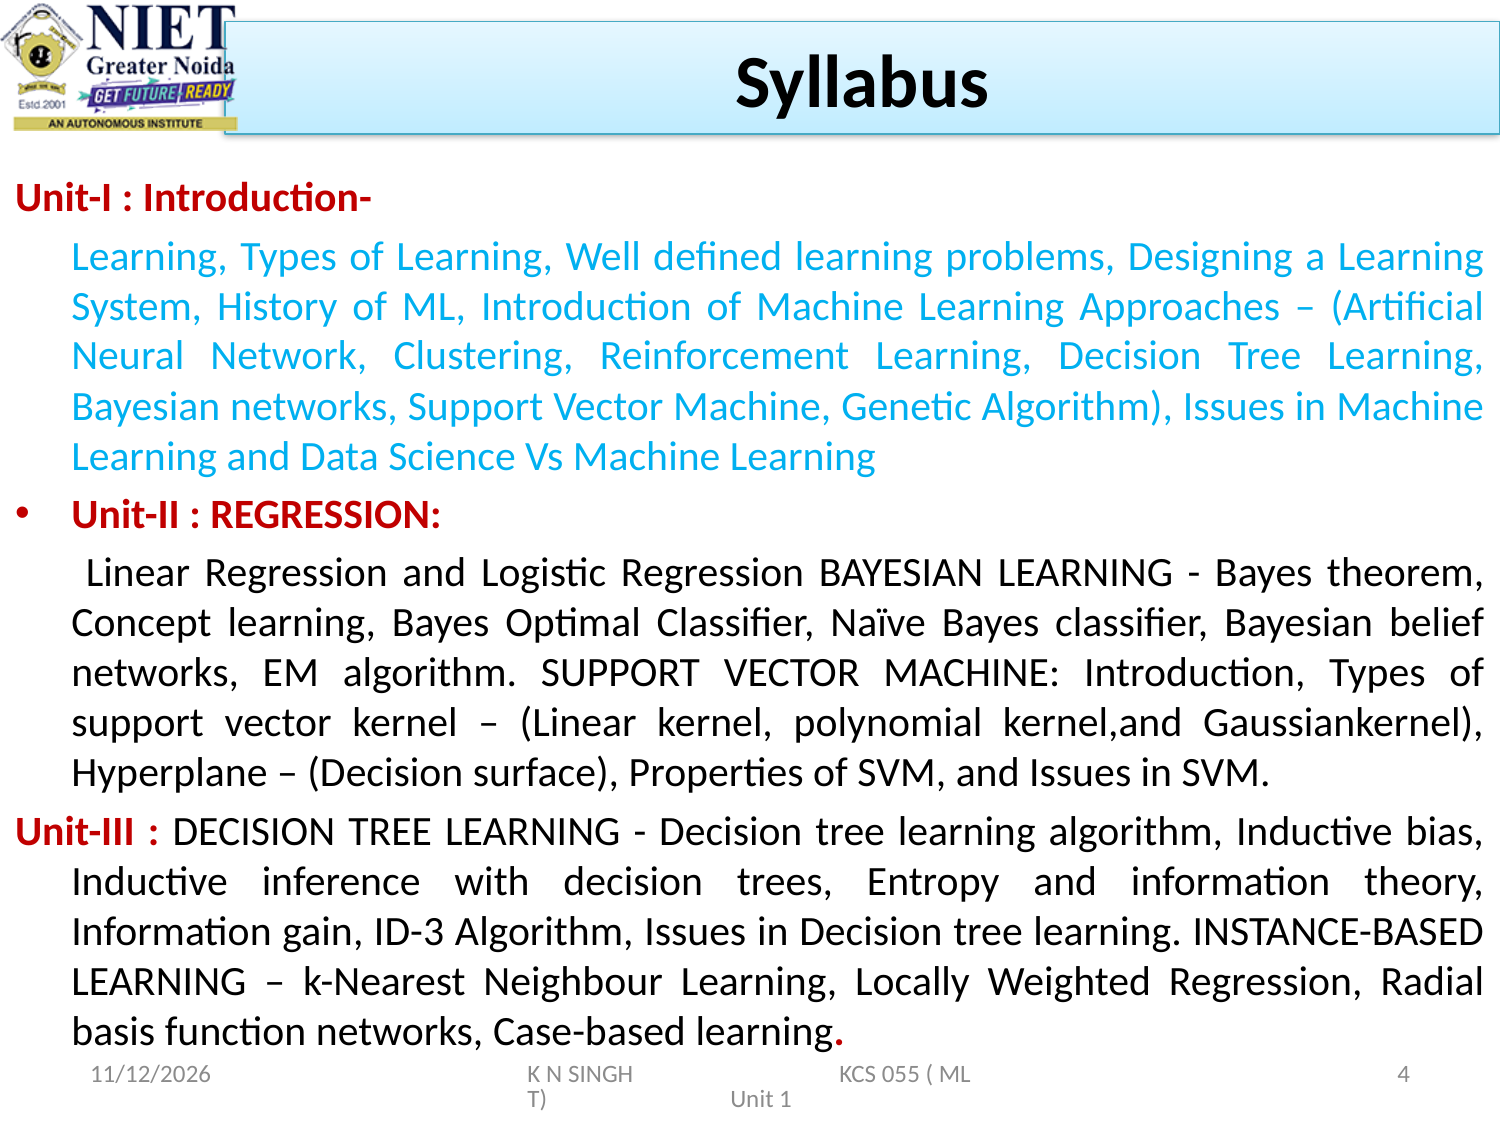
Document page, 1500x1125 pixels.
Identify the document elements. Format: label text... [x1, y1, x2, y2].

slide_number 4 [1074, 1042, 1425, 1103]
list Unit-I : Introduction- Learning, Types of Learning, Well defined learning problems, Designing a Learning System, History of ML, Introduction of Machine Learning Approaches – (Artificial Neural Network, Clustering, Reinforcement Learning, Decision Tree Learning, Bayesian networks, Support Vector Machine, Genetic Algorithm), Issues in Machine Learning and Data Science Vs Machine Learning Unit-II : REGRESSION: Linear Regression and Logistic Regression BAYESIAN LEARNING - Bayes theorem, Concept learning, Bayes Optimal Classifier, Naïve Bayes classifier, Bayesian belief networks, EM algorithm. SUPPORT VECTOR MACHINE: Introduction, Types of support vector kernel – (Linear kernel, polynomial kernel,and Gaussiankernel), Hyperplane – (Decision surface), Properties of SVM, and Issues in SVM. Unit-III : DECISION TREE LEARNING - Decision tree learning algorithm, Inductive bias, Inductive inference with decision trees, Entropy and information theory, Information gain, ID-3 Algorithm, Issues in Decision tree learning. INSTANCE-BASED LEARNING – k-Nearest Neighbour Learning, Locally Weighted Regression, Radial basis function networks, Case-based learning. [0, 162, 1500, 1113]
text_box Syllabus [240, 21, 1500, 135]
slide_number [75, 1042, 425, 1103]
footer K N SINGH KCS 055 ( MLT) Unit 1 [512, 1042, 988, 1103]
picture [0, 3, 238, 131]
